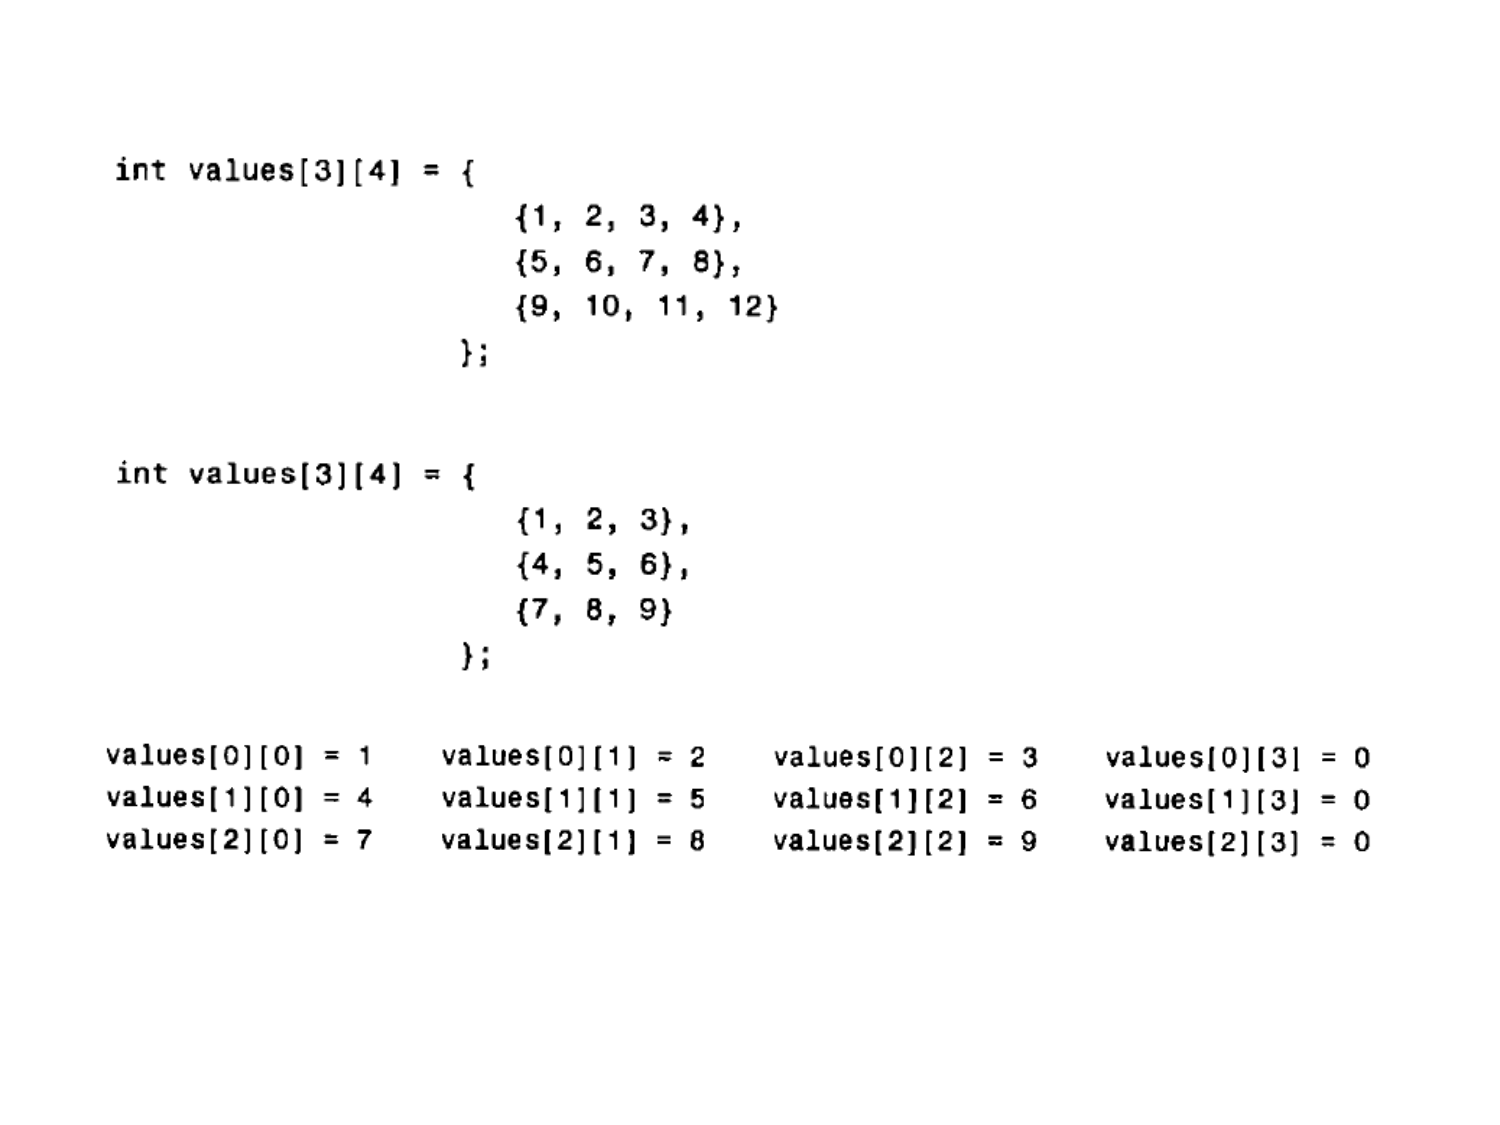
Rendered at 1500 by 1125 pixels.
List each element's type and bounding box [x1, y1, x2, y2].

picture [99, 437, 755, 691]
picture [112, 124, 890, 402]
list [87, 712, 1438, 879]
